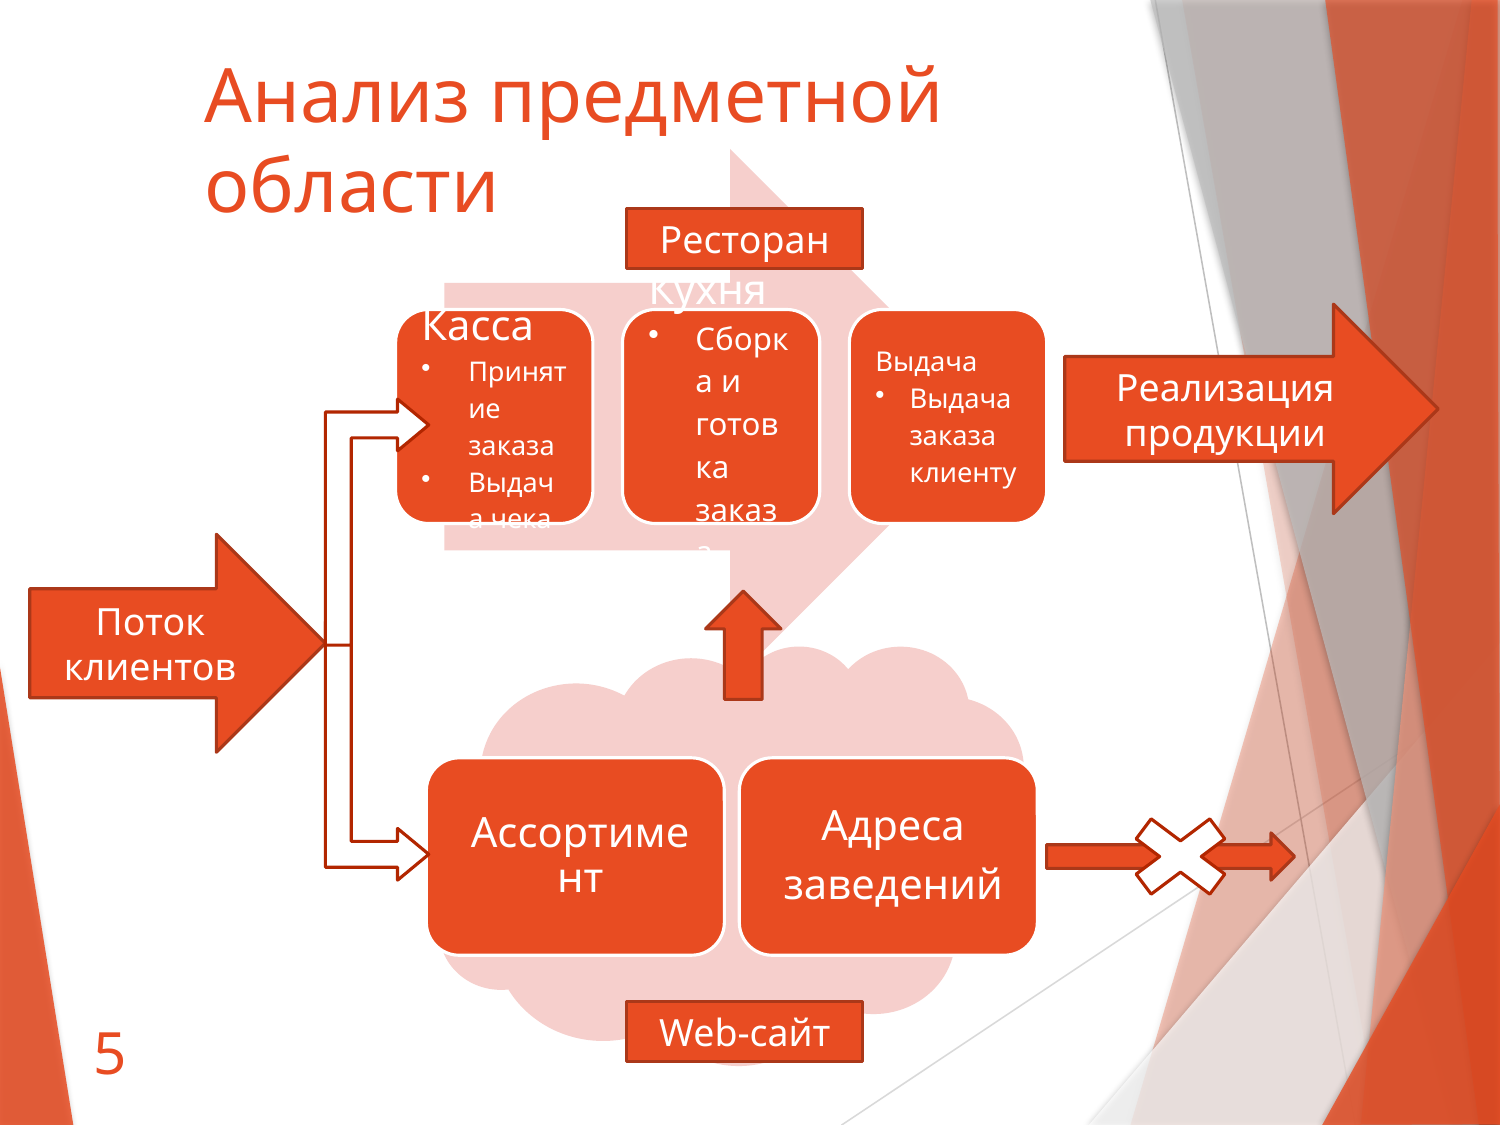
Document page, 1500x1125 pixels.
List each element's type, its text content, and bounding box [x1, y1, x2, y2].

title Анализ предметной области [189, 40, 1231, 149]
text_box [425, 609, 1038, 1104]
text_box [323, 646, 420, 882]
text_box [323, 410, 390, 647]
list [395, 148, 1048, 685]
text_box Реализация продукции [1063, 302, 1440, 516]
slide_number 5 [57, 1025, 142, 1086]
text_box Поток клиентов [28, 532, 323, 754]
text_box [1046, 802, 1296, 911]
